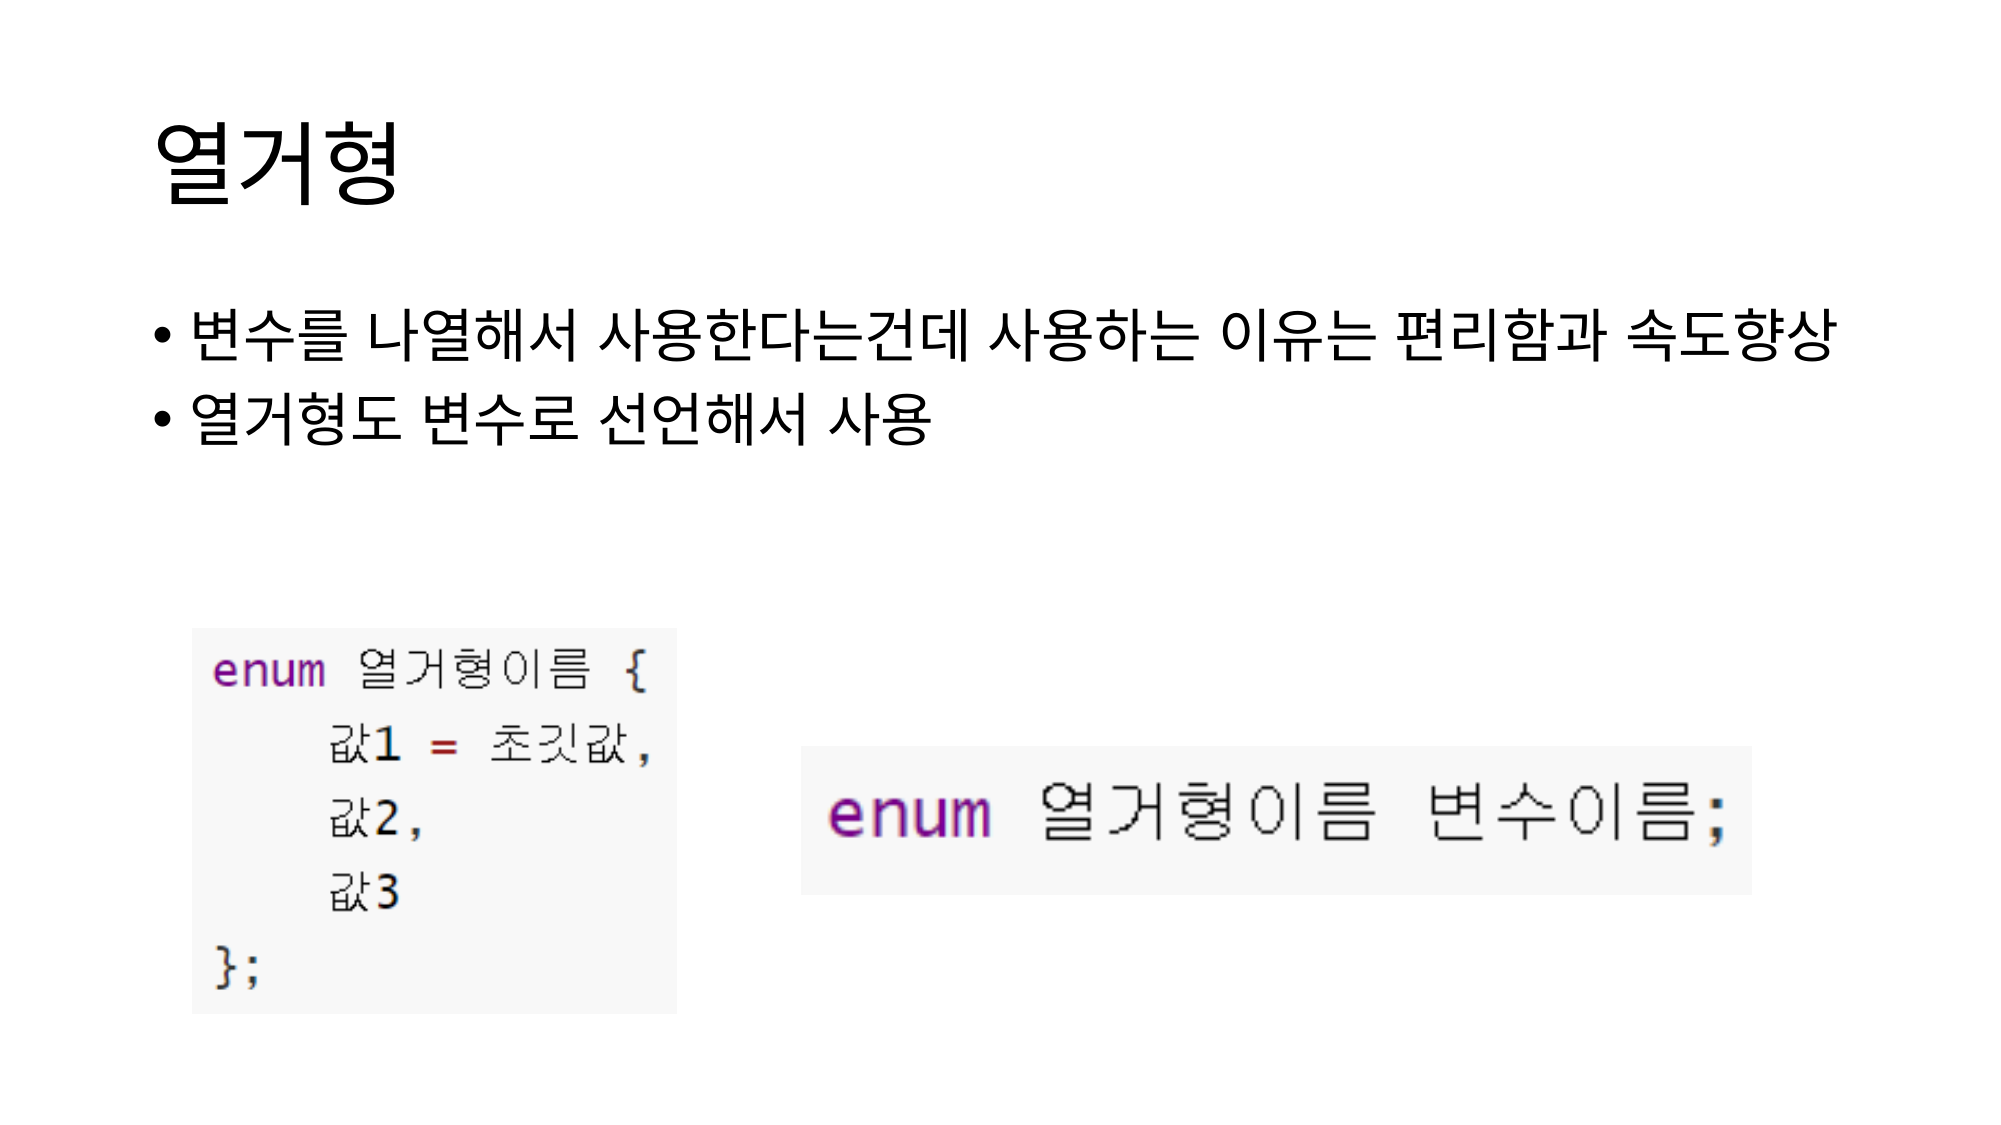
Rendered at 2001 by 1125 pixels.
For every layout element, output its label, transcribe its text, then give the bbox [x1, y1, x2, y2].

title 열거형 [137, 59, 1863, 278]
picture [192, 628, 677, 1014]
picture [801, 746, 1753, 895]
list 변수를 나열해서 사용한다는건데 사용하는 이유는 편리함과 속도향상 열거형도 변수로 선언해서 사용 [137, 299, 1863, 1014]
